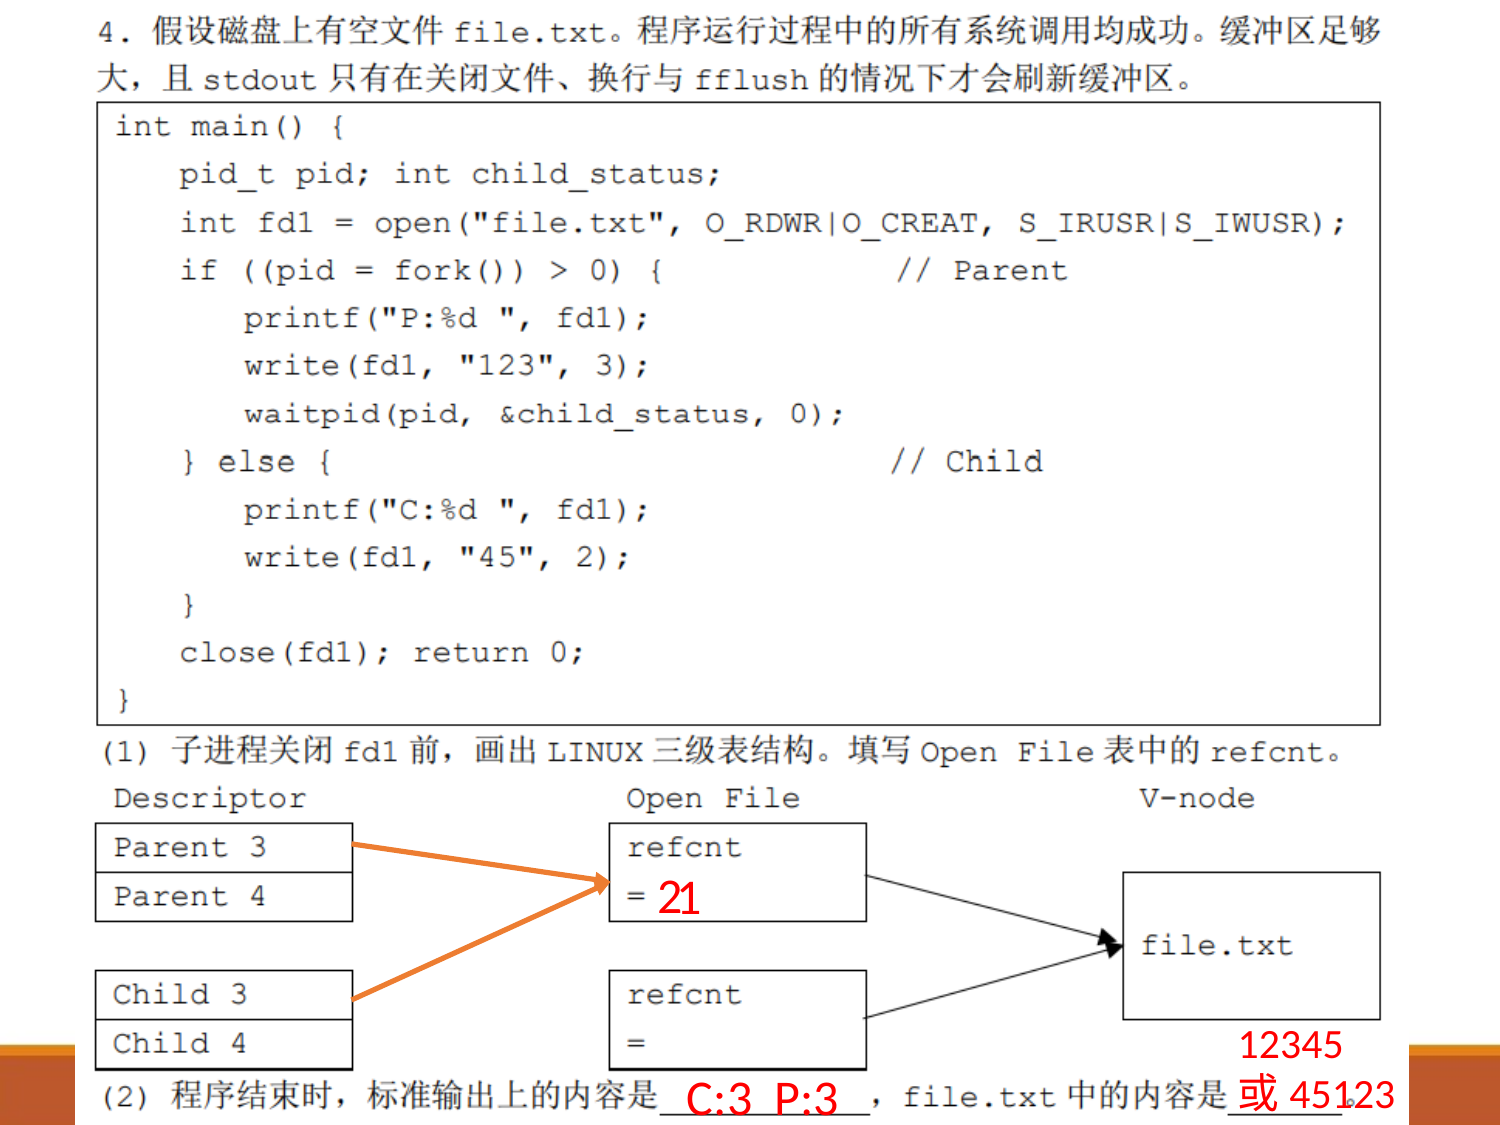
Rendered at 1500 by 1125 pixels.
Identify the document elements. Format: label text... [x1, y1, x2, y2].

picture [0, 0, 1500, 1125]
text_box 12345 或45123 [1409, 1009, 1491, 1124]
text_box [351, 881, 611, 1000]
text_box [351, 843, 611, 881]
